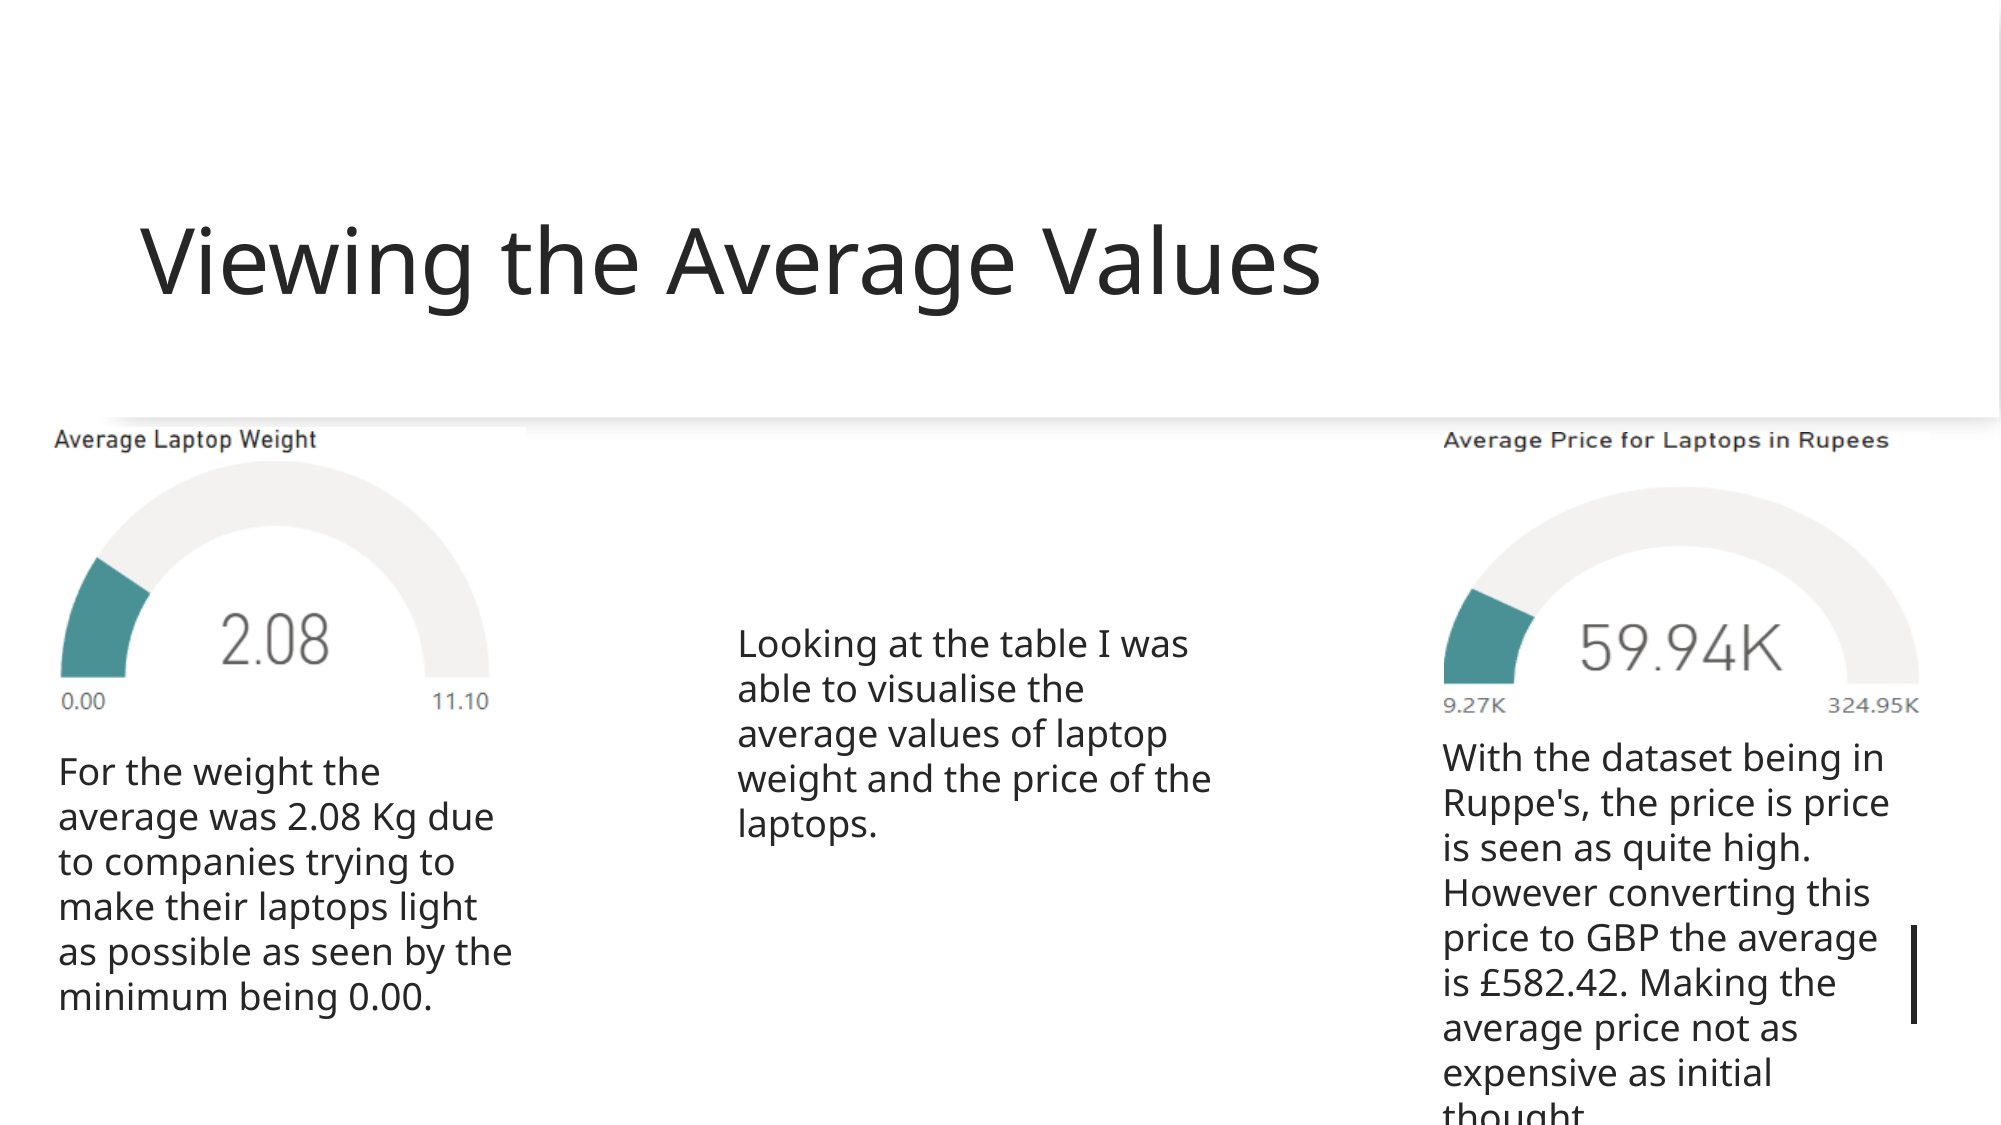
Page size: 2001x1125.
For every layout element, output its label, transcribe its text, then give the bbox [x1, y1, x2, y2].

text_box Looking at the table I was able to visualise the average values of laptop weight and the price of the laptops. [722, 612, 1230, 853]
text_box For the weight the average was 2.08 Kg due to companies trying to make their laptops light as possible as seen by the minimum being 0.00. [43, 740, 534, 1026]
picture [49, 427, 526, 717]
picture [1444, 432, 1930, 722]
text_box With the dataset being in Ruppe's, the price is price is seen as quite high. However converting this price to GBP the average is £582.42. Making the average price not as expensive as initial thought. [1427, 726, 1923, 1125]
title Viewing the Average Values [124, 140, 1828, 376]
